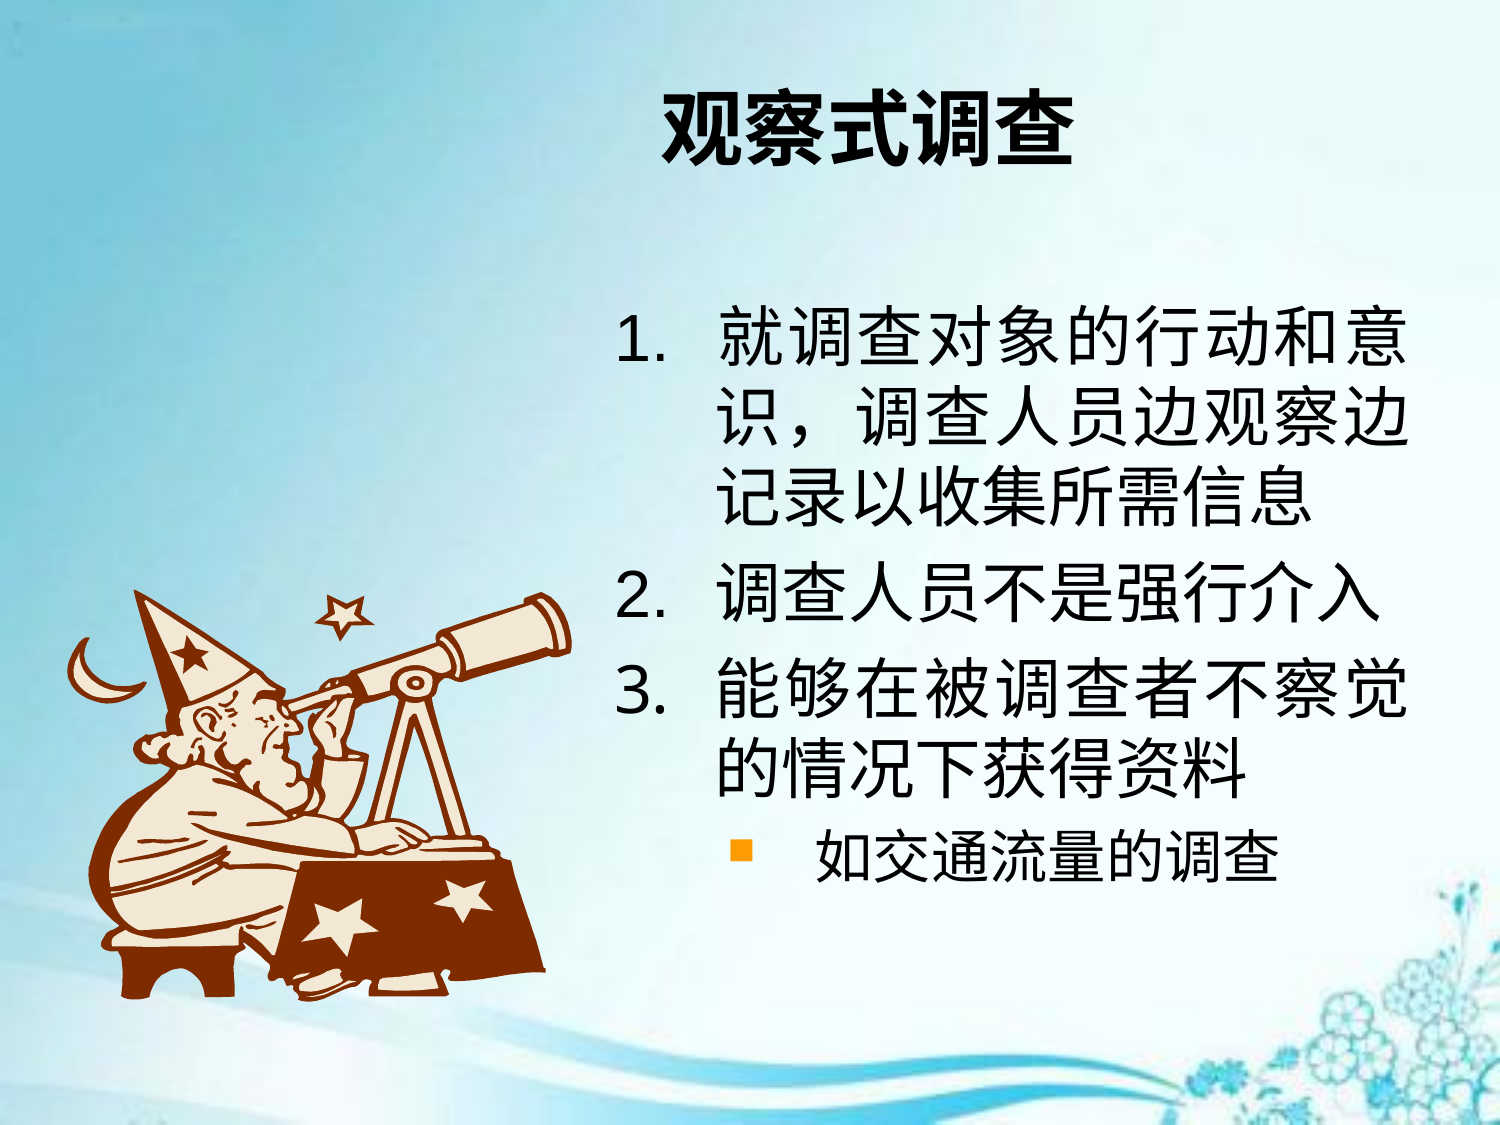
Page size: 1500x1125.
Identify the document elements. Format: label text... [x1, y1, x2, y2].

title 观察式调查 [312, 50, 1425, 213]
list 1. 就调查对象的行动和意识，调查人员边观察边记录以收集所需信息 2. 调查人员不是强行介入 能够在被调查者不察觉的情况下获得资料 如交通流量的调查 [600, 287, 1425, 988]
picture [0, 0, 1500, 1125]
